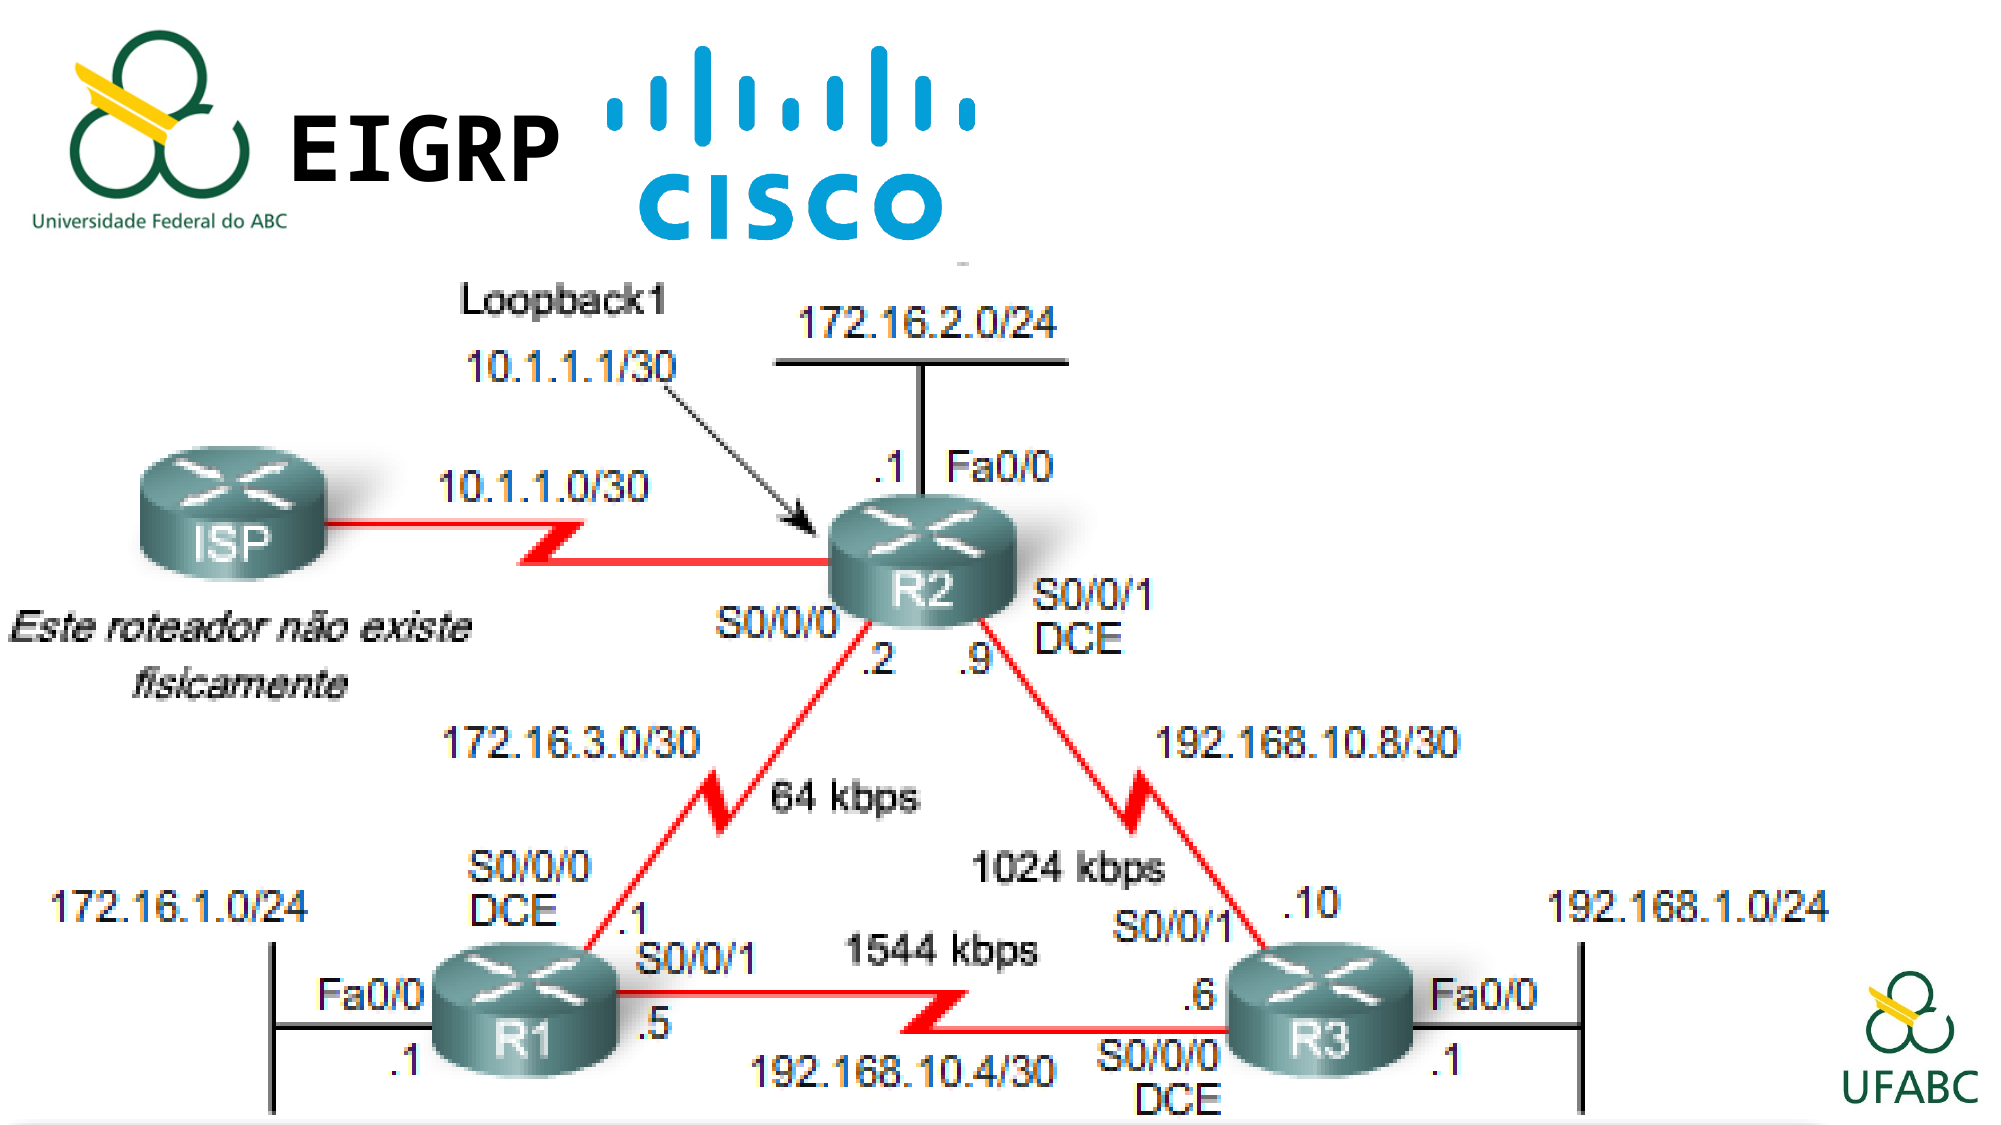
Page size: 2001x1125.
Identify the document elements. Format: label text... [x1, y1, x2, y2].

picture [605, 44, 976, 241]
title EIGRP [272, 43, 990, 261]
picture [892, 191, 924, 223]
picture [0, 0, 316, 259]
picture [0, 261, 2000, 1125]
